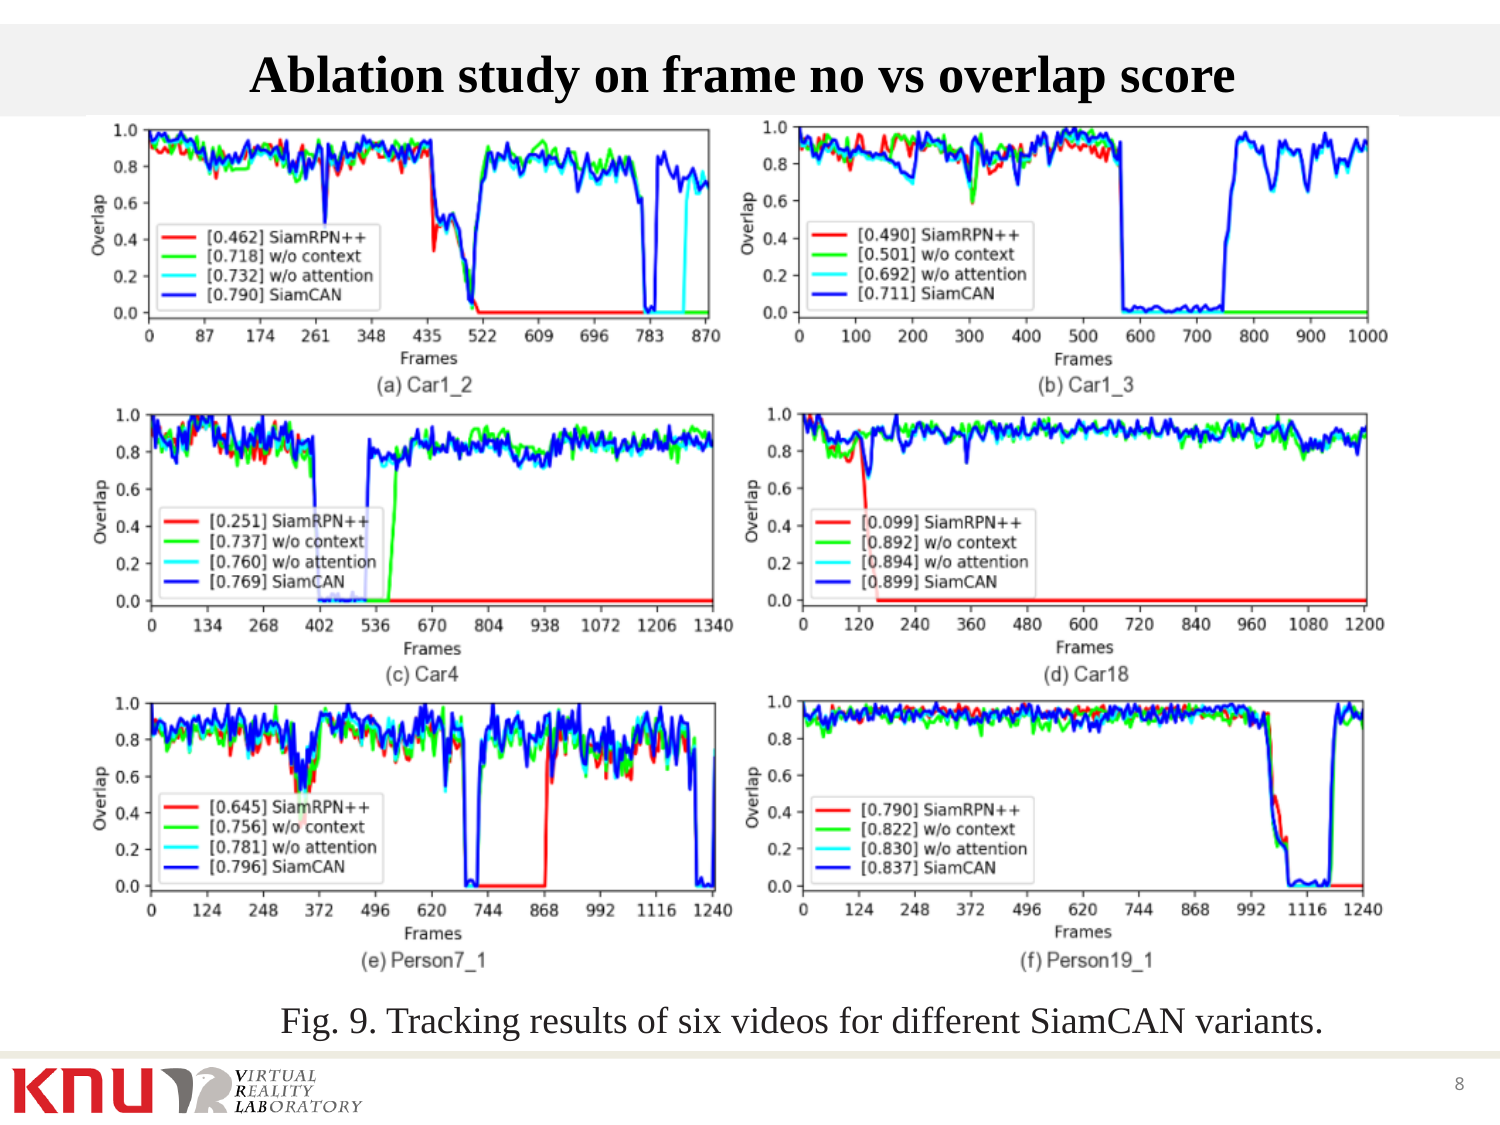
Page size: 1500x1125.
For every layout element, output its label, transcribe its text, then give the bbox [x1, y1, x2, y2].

picture [11, 1067, 363, 1114]
title Ablation study on frame no vs overlap score [228, 31, 1257, 112]
text_box Fig. 9. Tracking results of six videos for different SiamCAN variants. [265, 994, 1353, 1049]
picture [86, 115, 1400, 986]
